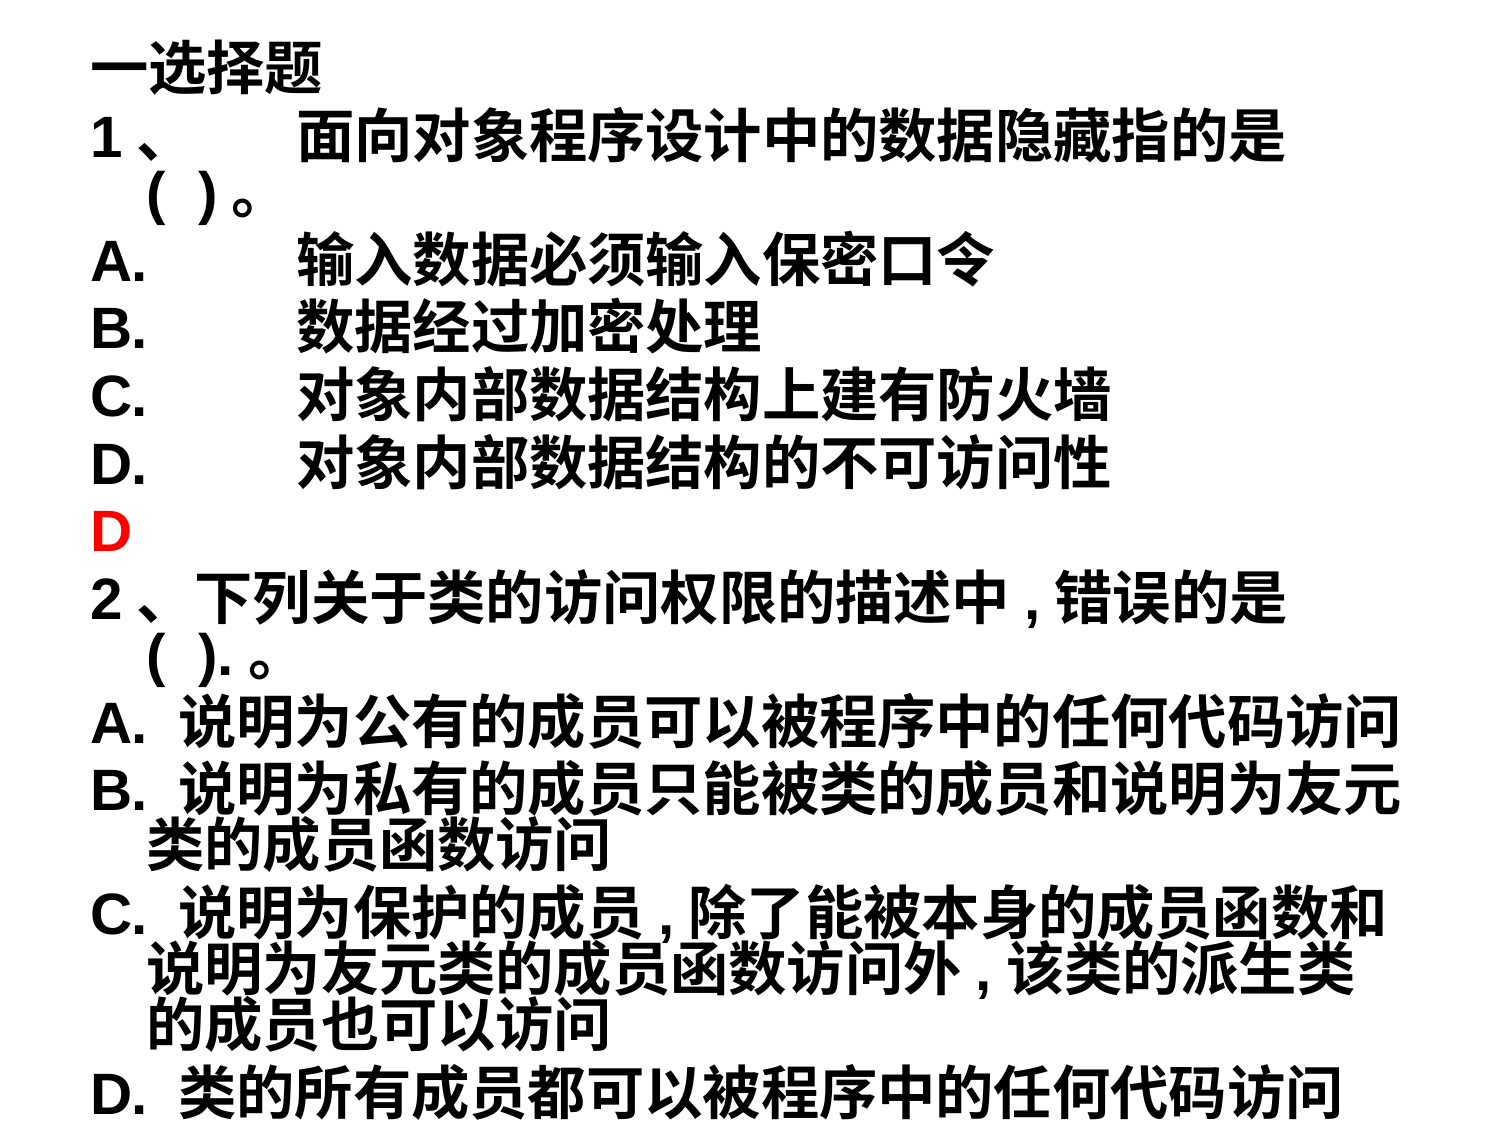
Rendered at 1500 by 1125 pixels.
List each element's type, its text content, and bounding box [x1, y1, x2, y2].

list 一选择题 1、 面向对象程序设计中的数据隐藏指的是( )。 A. 输入数据必须输入保密口令 B. 数据经过加密处理 C. 对象内部数据结构上建有防火墙 D. 对象内部数据结构的不可访问性 D 2、下列关于类的访问权限的描述中,错误的是( ).。 A. 说明为公有的成员可以被程序中的任何代码访问 B. 说明为私有的成员只能被类的成员和说明为友元类的成员函数访问 C. 说明为保护的成员,除了能被本身的成员函数和说明为友元类的成员函数访问外,该类的派生类的成员也可以访问 D. 类的所有成员都可以被程序中的任何代码访问 D [75, 37, 1425, 1125]
